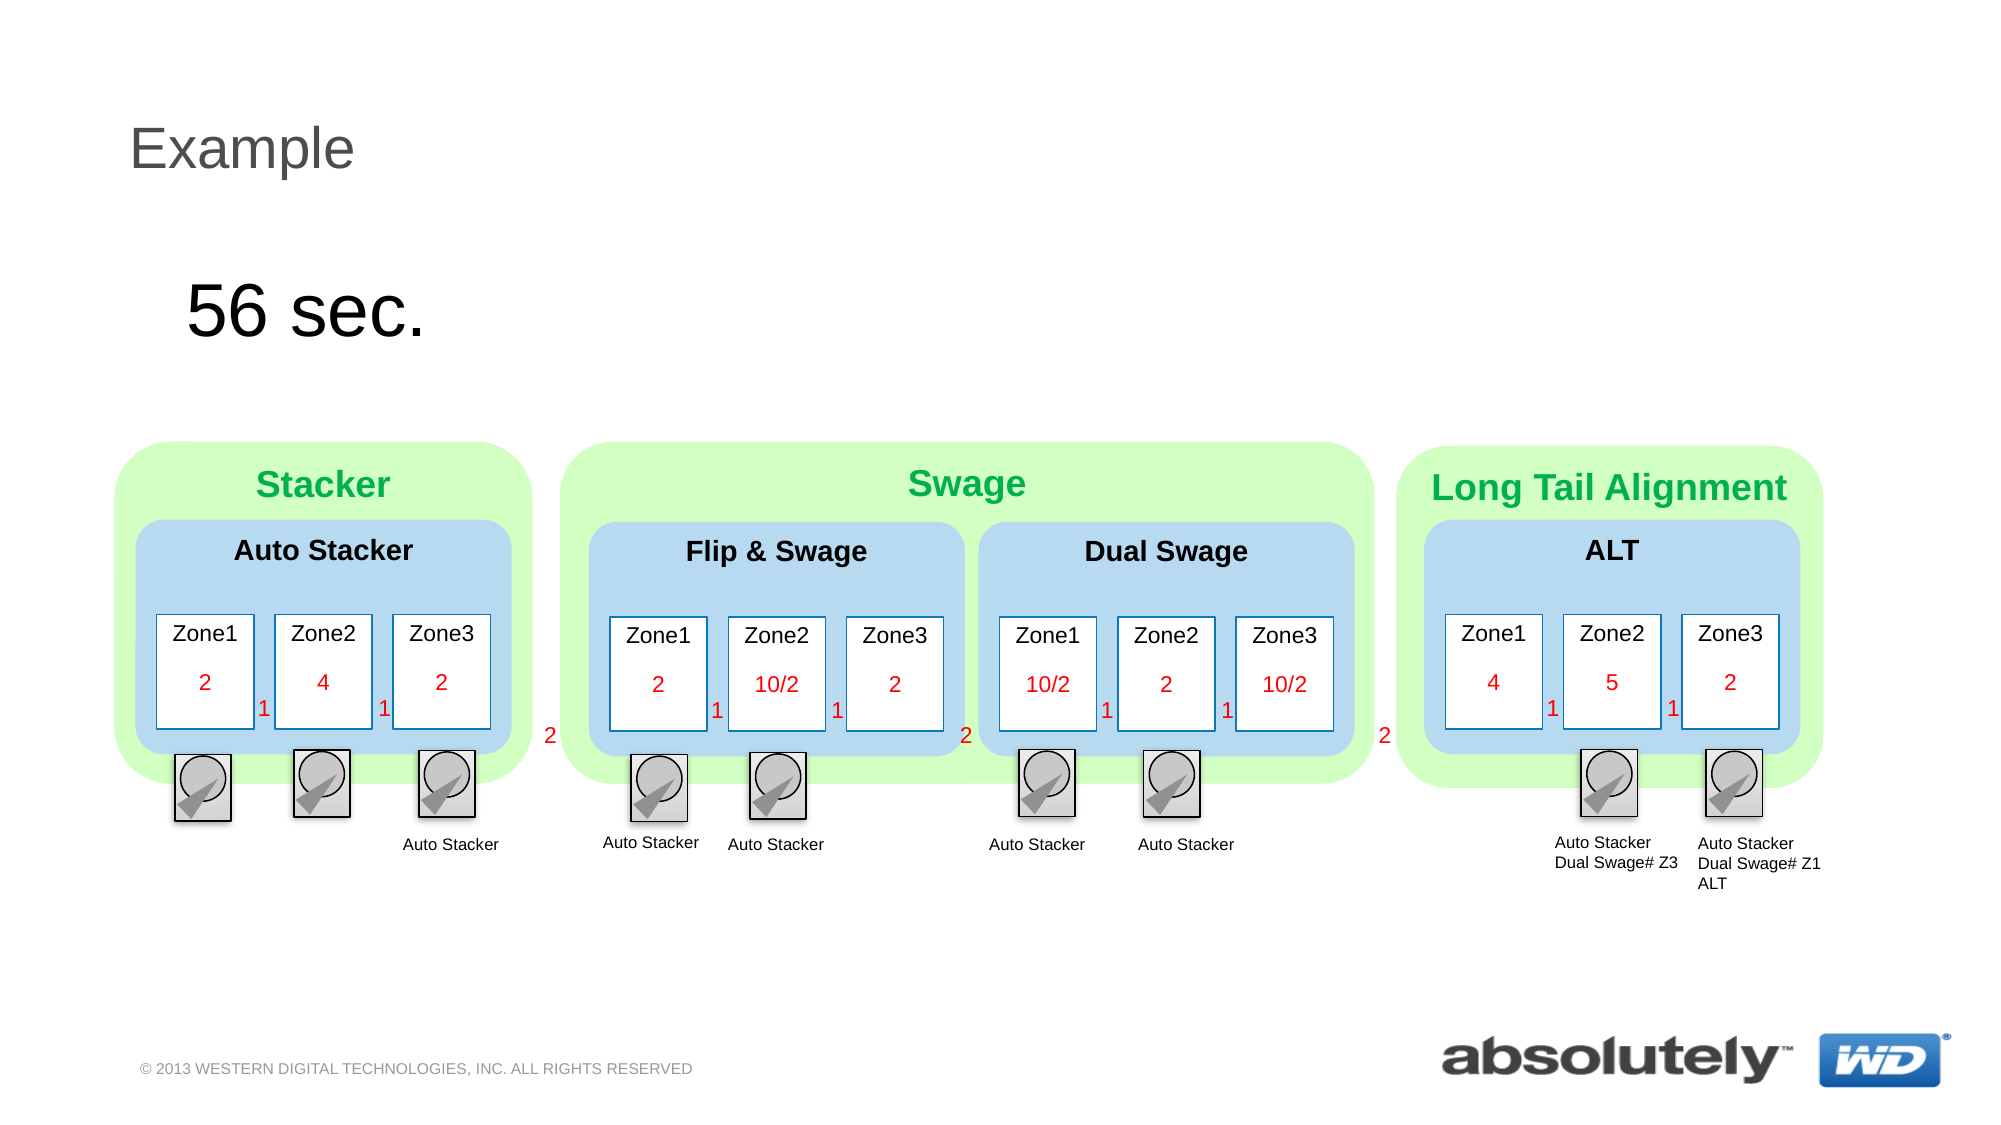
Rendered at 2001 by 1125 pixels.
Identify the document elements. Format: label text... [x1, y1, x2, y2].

text_box 2 [1363, 713, 1407, 756]
text_box Auto Stacker [1123, 826, 1250, 862]
text_box 1 [696, 688, 739, 731]
text_box Zone1 2 [156, 614, 254, 729]
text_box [1705, 749, 1763, 817]
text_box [1018, 749, 1076, 817]
text_box Auto Stacker Dual Swage# Z1 ALT [1683, 825, 1837, 901]
text_box 2 [945, 713, 988, 756]
text_box 2 [529, 713, 572, 756]
text_box 1 [1206, 688, 1249, 731]
text_box 1 [1531, 685, 1575, 729]
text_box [418, 750, 476, 818]
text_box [293, 749, 351, 818]
text_box Zone1 10/2 [999, 616, 1097, 731]
text_box Zone3 2 [393, 614, 491, 729]
picture [1437, 1031, 1954, 1089]
text_box 1 [1086, 688, 1129, 731]
text_box Zone3 2 [1682, 614, 1780, 729]
title Example [114, 105, 1877, 194]
text_box Zone2 2 [1117, 616, 1216, 731]
text_box 1 [363, 685, 406, 729]
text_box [174, 754, 232, 822]
text_box 1 [1652, 685, 1695, 729]
text_box Zone2 5 [1563, 614, 1661, 729]
text_box Auto Stacker [713, 826, 840, 862]
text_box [749, 752, 807, 820]
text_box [1143, 750, 1201, 818]
text_box Swage [560, 441, 1375, 784]
text_box Flip & Swage [588, 521, 965, 757]
text_box Zone2 4 [274, 614, 373, 729]
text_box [1580, 749, 1638, 817]
text_box 1 [816, 688, 860, 731]
text_box Zone2 10/2 [728, 616, 826, 731]
text_box Zone3 10/2 [1236, 616, 1334, 731]
text_box Auto Stacker [974, 826, 1101, 862]
text_box 56 sec. [171, 253, 443, 359]
text_box Auto Stacker Dual Swage# Z3 [1540, 824, 1694, 880]
text_box ALT [1424, 519, 1801, 755]
text_box Auto Stacker [135, 519, 512, 755]
text_box Zone3 2 [846, 616, 944, 731]
text_box Long Tail Alignment [1395, 445, 1824, 788]
text_box Auto Stacker [388, 826, 515, 862]
text_box Zone1 4 [1445, 614, 1543, 729]
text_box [630, 754, 688, 822]
text_box Zone1 2 [609, 616, 708, 731]
text_box Dual Swage [978, 521, 1355, 757]
text_box Auto Stacker [588, 824, 715, 859]
text_box Stacker [114, 441, 533, 784]
text_box 1 [243, 685, 286, 729]
